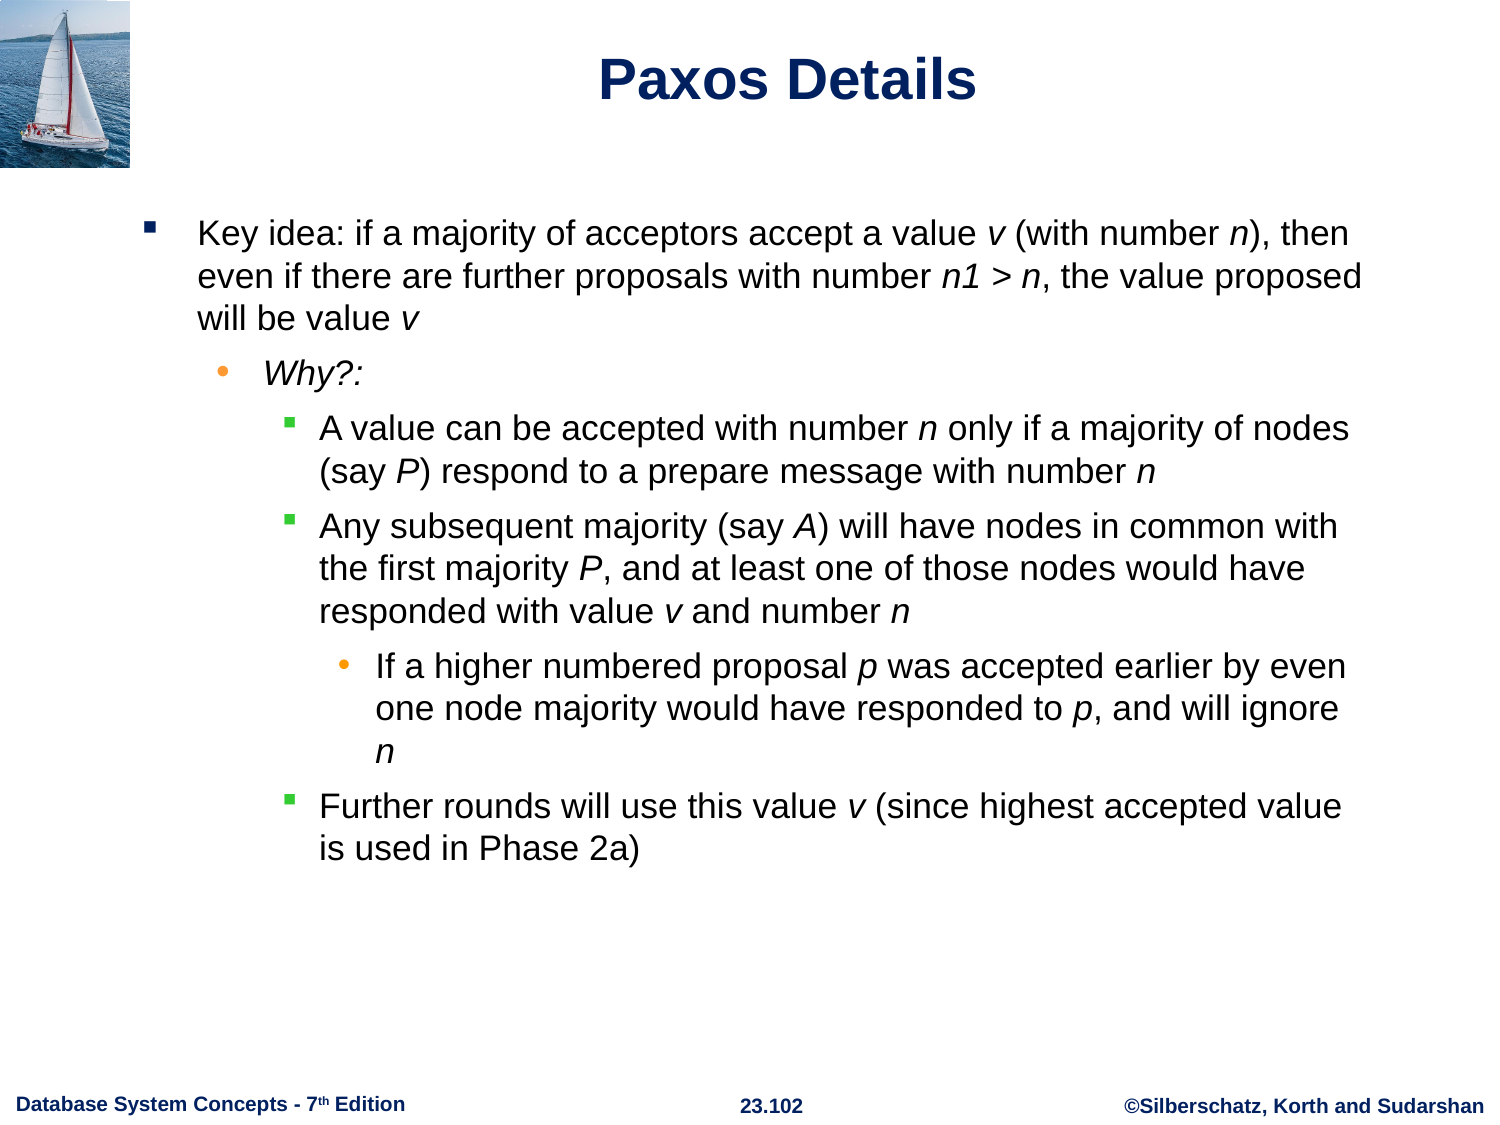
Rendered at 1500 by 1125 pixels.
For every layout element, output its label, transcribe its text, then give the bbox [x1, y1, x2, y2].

list Key idea: if a majority of acceptors accept a value v (with number n), then even if there are further proposals with number n1 > n, the value proposed will be value v Why?: A value can be accepted with number n only if a majority of nodes (say P) respond to a prepare message with number n Any subsequent majority (say A) will have nodes in common with the first majority P, and at least one of those nodes would have responded with value v and number n If a higher numbered proposal p was accepted earlier by even one node majority would have responded to p, and will ignore n Further rounds will use this value v (since highest accepted value is used in Phase 2a) [126, 202, 1382, 937]
title Paxos Details [125, 18, 1452, 120]
picture [0, 0, 130, 168]
